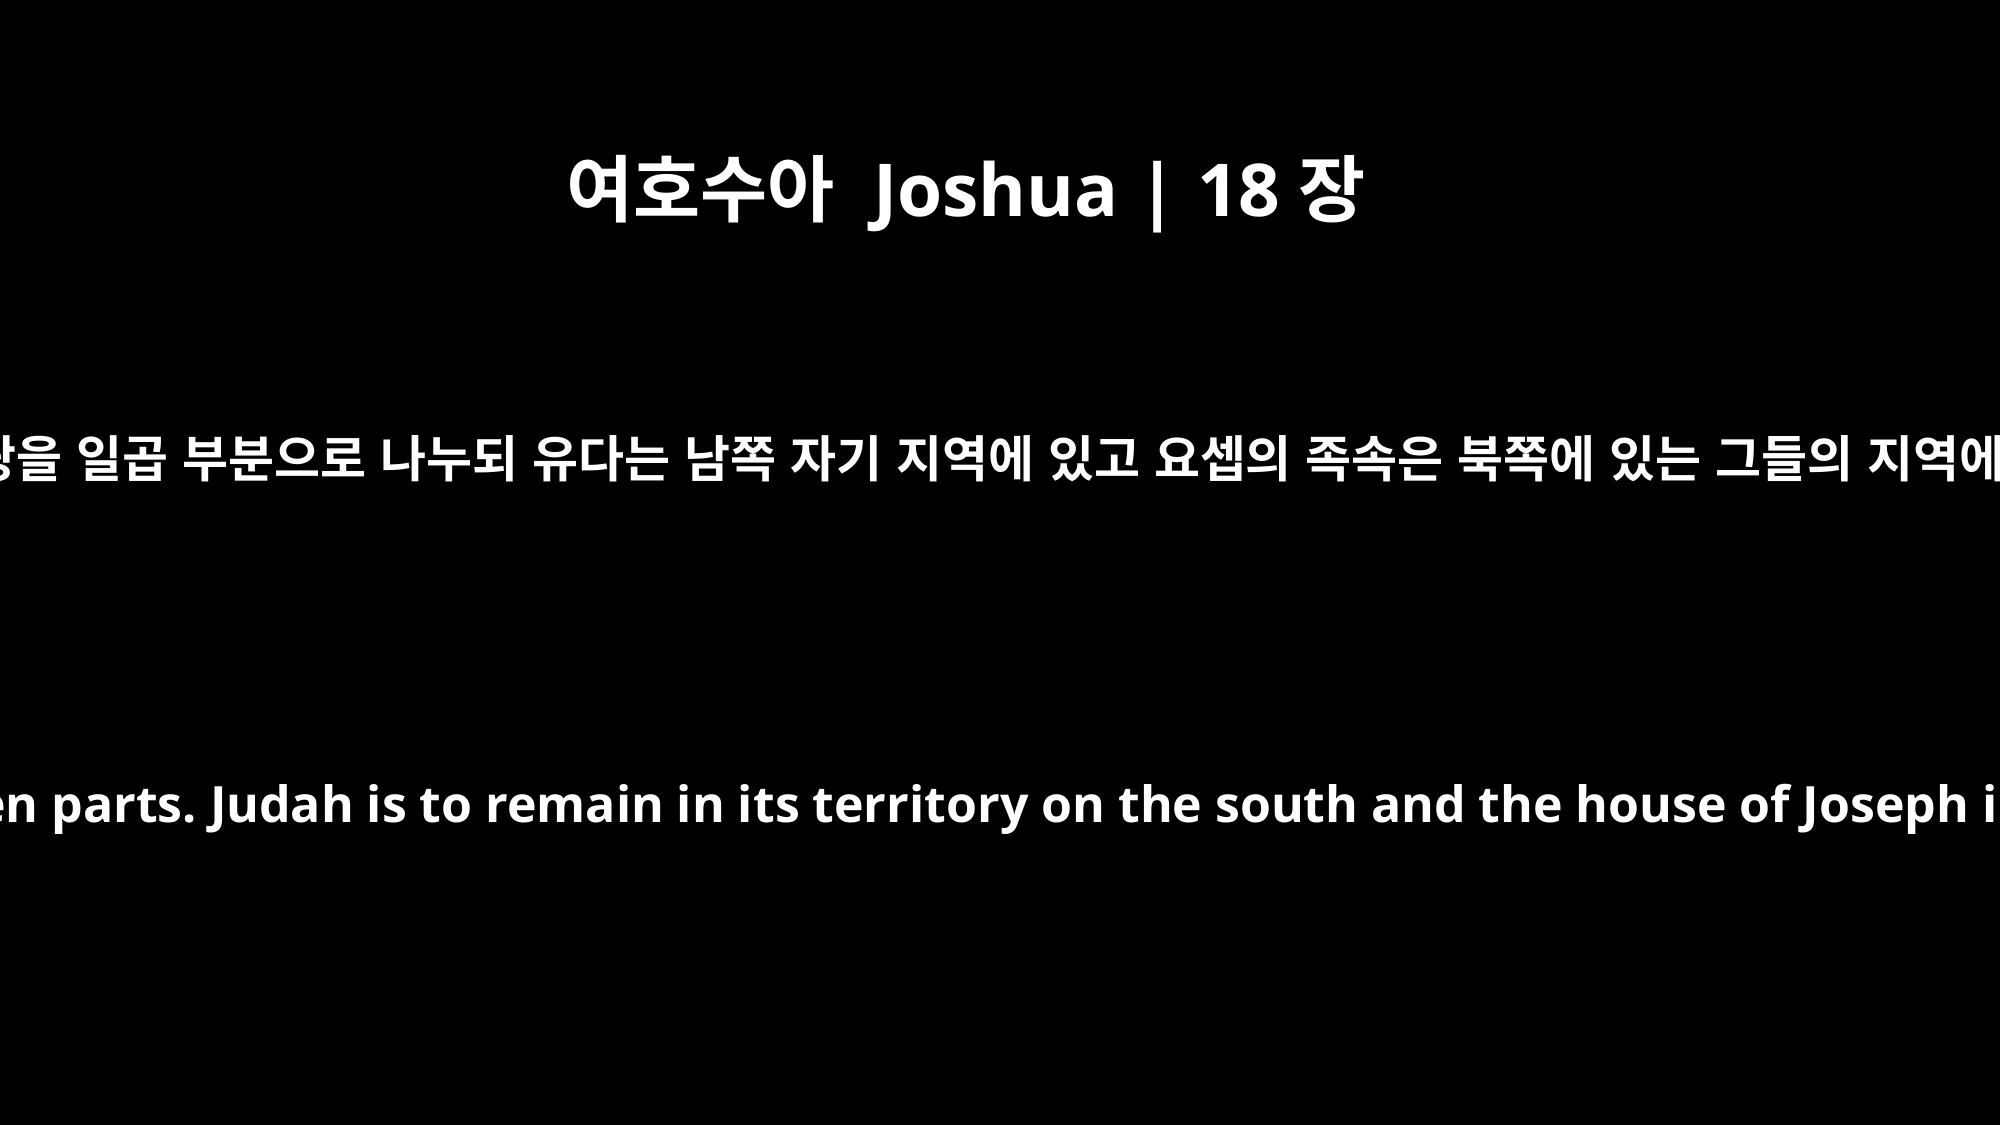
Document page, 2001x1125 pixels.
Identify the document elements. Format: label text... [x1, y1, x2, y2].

text_box 여호수아 Joshua | 18장 [551, 136, 1381, 239]
text_box 5 그들이 그 땅을 일곱 부분으로 나누되 유다는 남쪽 자기 지역에 있고 요셉의 족속은 북쪽에 있는 그들의 지역에 있으니 [0, 359, 2000, 495]
text_box You are to divide the land into seven parts. Judah is to remain in its territory on the south and the house of Joseph in its territory on the north. [0, 764, 2000, 840]
